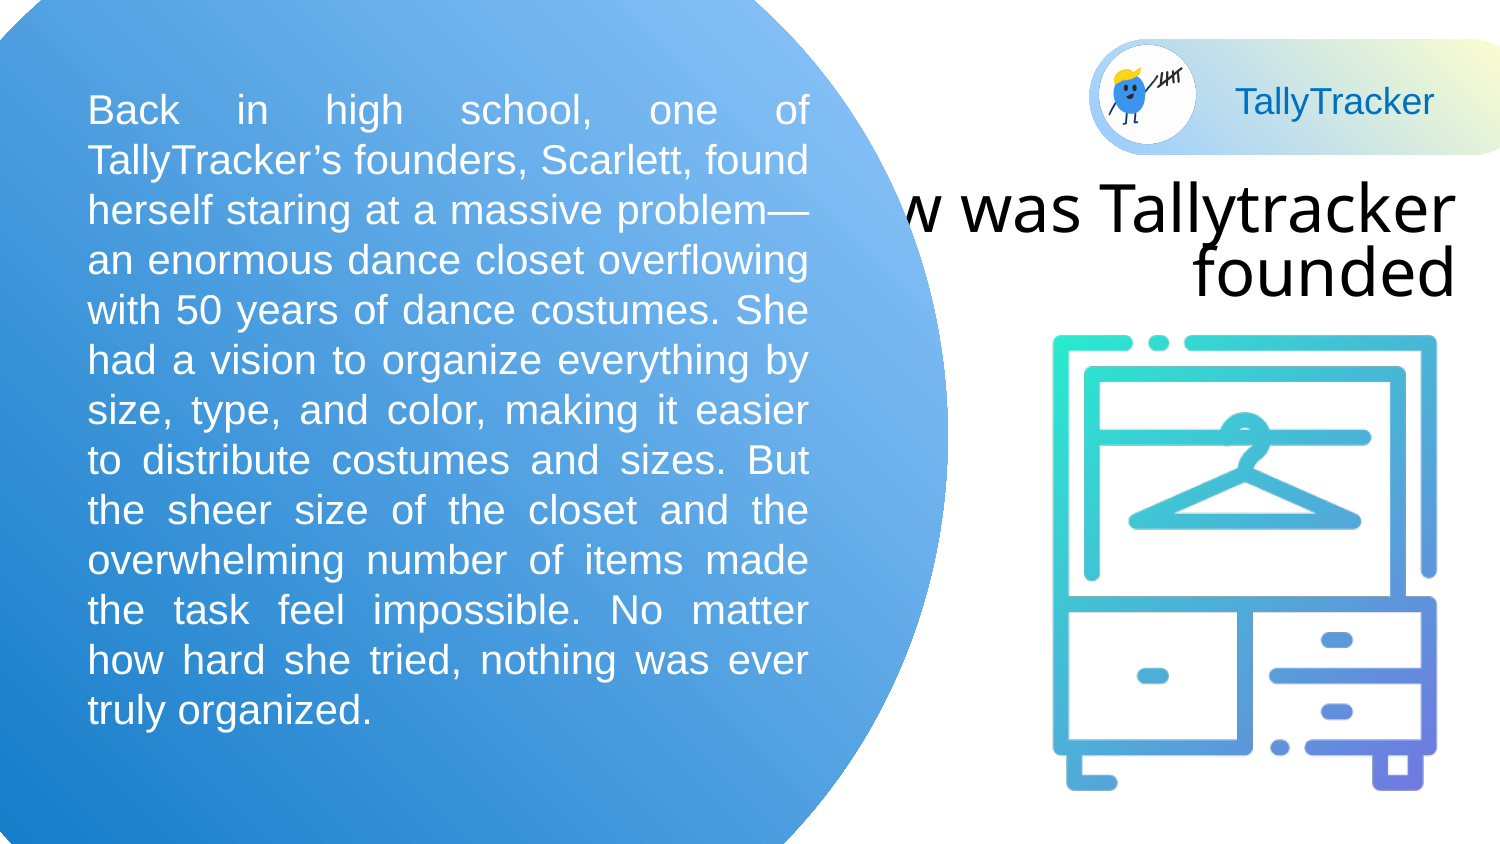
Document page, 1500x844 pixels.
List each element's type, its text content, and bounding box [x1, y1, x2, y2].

title How was Tallytracker founded [886, 166, 1474, 261]
text_box Back in high school, one of TallyTracker’s founders, Scarlett, found herself staring at a massive problem—an enormous dance closet overflowing with 50 years of dance costumes. She had a vision to organize everything by size, type, and color, making it easier to distribute costumes and sizes. But the sheer size of the closet and the overwhelming number of items made the task feel impossible. No matter how hard she tried, nothing was ever truly organized. [72, 75, 825, 740]
picture [959, 277, 1500, 844]
text_box [0, 0, 950, 844]
text_box [1126, 37, 1500, 69]
text_box [1225, 130, 1500, 158]
text_box TallyTracker [1225, 69, 1500, 130]
picture [1068, 42, 1221, 156]
